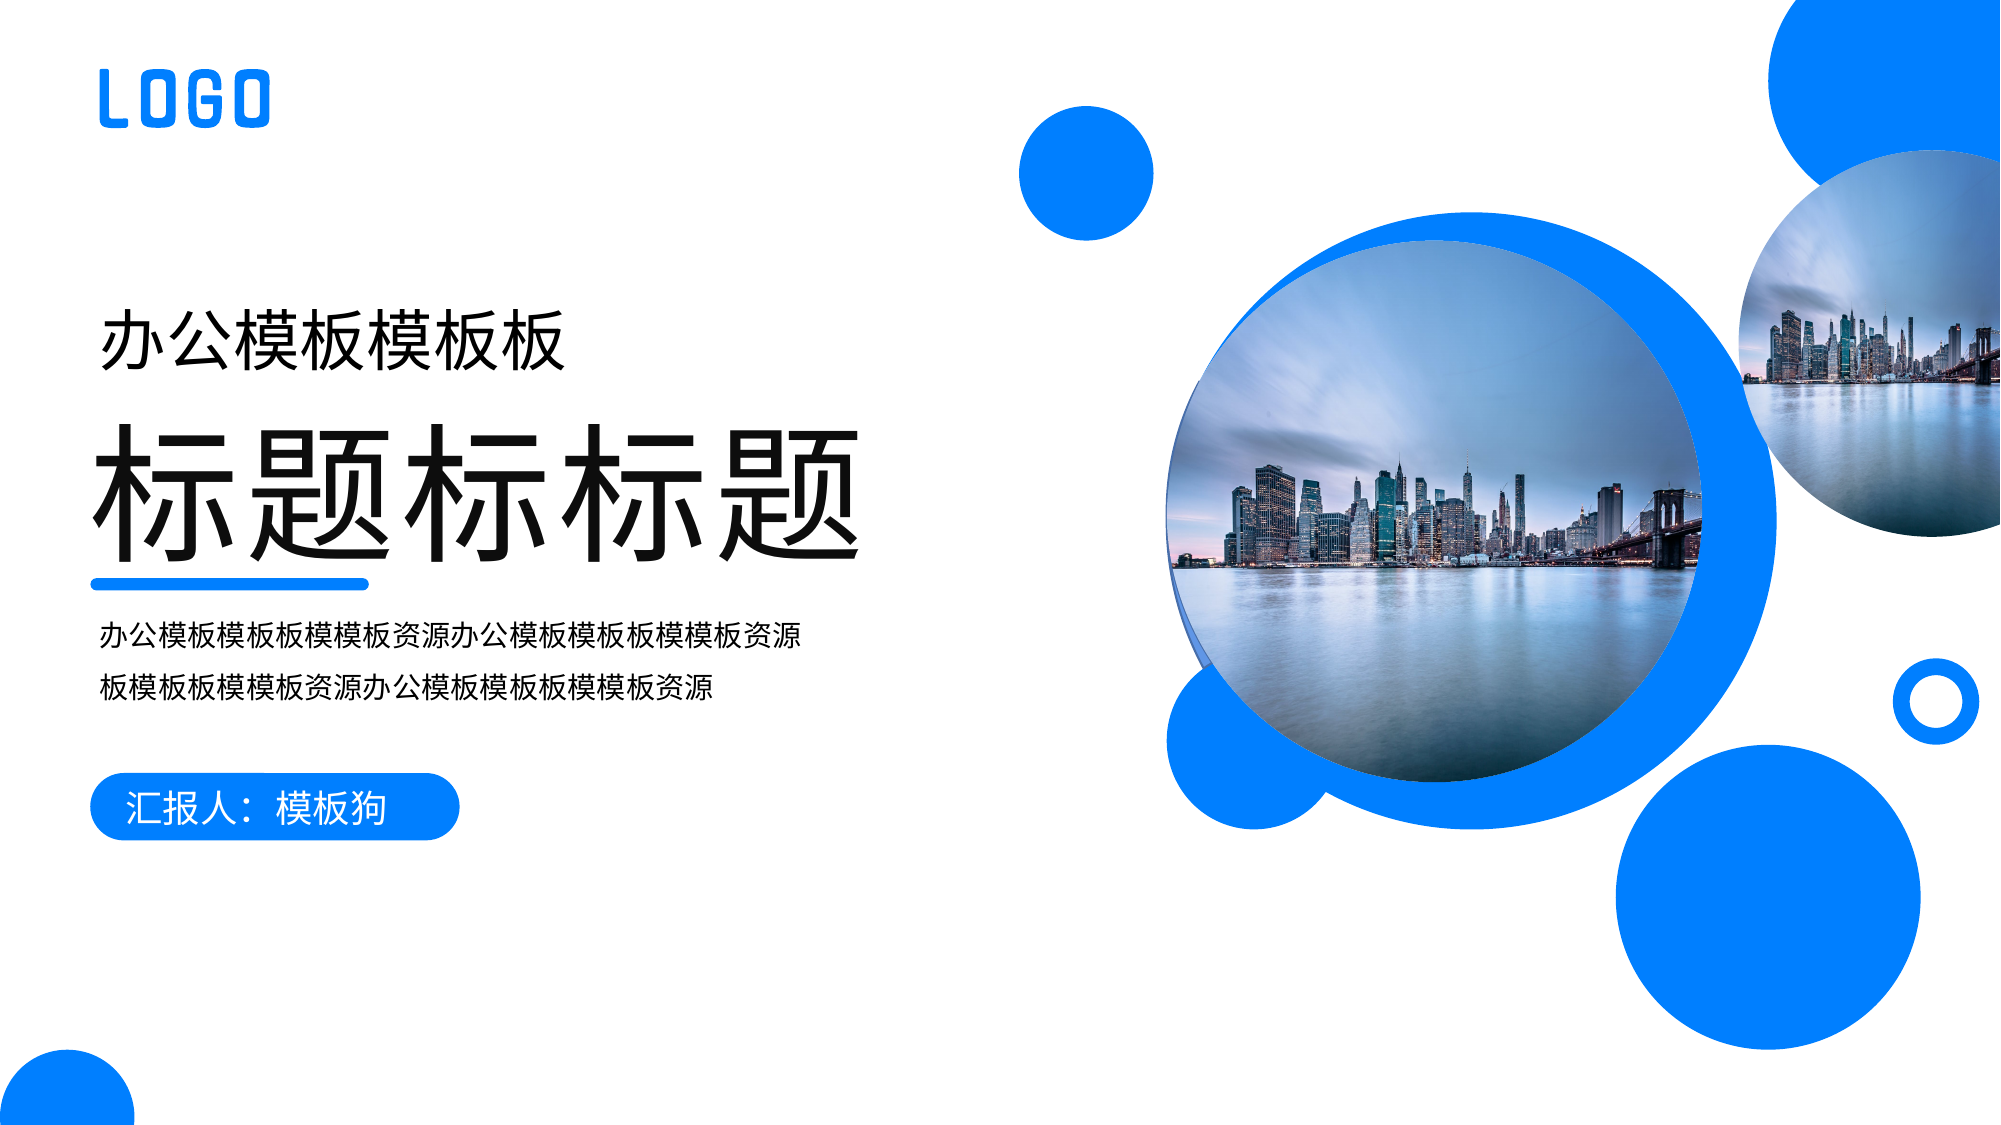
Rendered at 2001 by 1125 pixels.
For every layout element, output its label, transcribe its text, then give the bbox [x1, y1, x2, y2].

text_box [1737, 149, 2000, 538]
text_box [89, 577, 370, 592]
text_box 办公模板模板板模模板资源办公模板模板板模模板资源板模板板模模板资源办公模板模板板模模板资源 [83, 588, 836, 716]
text_box [1891, 657, 1981, 746]
text_box [1166, 539, 1211, 670]
text_box [233, 68, 271, 129]
text_box [0, 1048, 136, 1125]
text_box [187, 68, 223, 130]
text_box 办公模板模板板 [83, 290, 868, 397]
text_box [1614, 743, 1922, 1051]
text_box [1165, 239, 1704, 784]
text_box [1165, 211, 1778, 831]
text_box [139, 68, 177, 129]
text_box [89, 771, 461, 842]
text_box 汇报人：模板狗 [108, 782, 438, 838]
text_box [1767, 0, 2000, 185]
text_box [1018, 105, 1155, 242]
text_box [98, 67, 130, 130]
text_box 标题标标题 [74, 371, 1106, 589]
